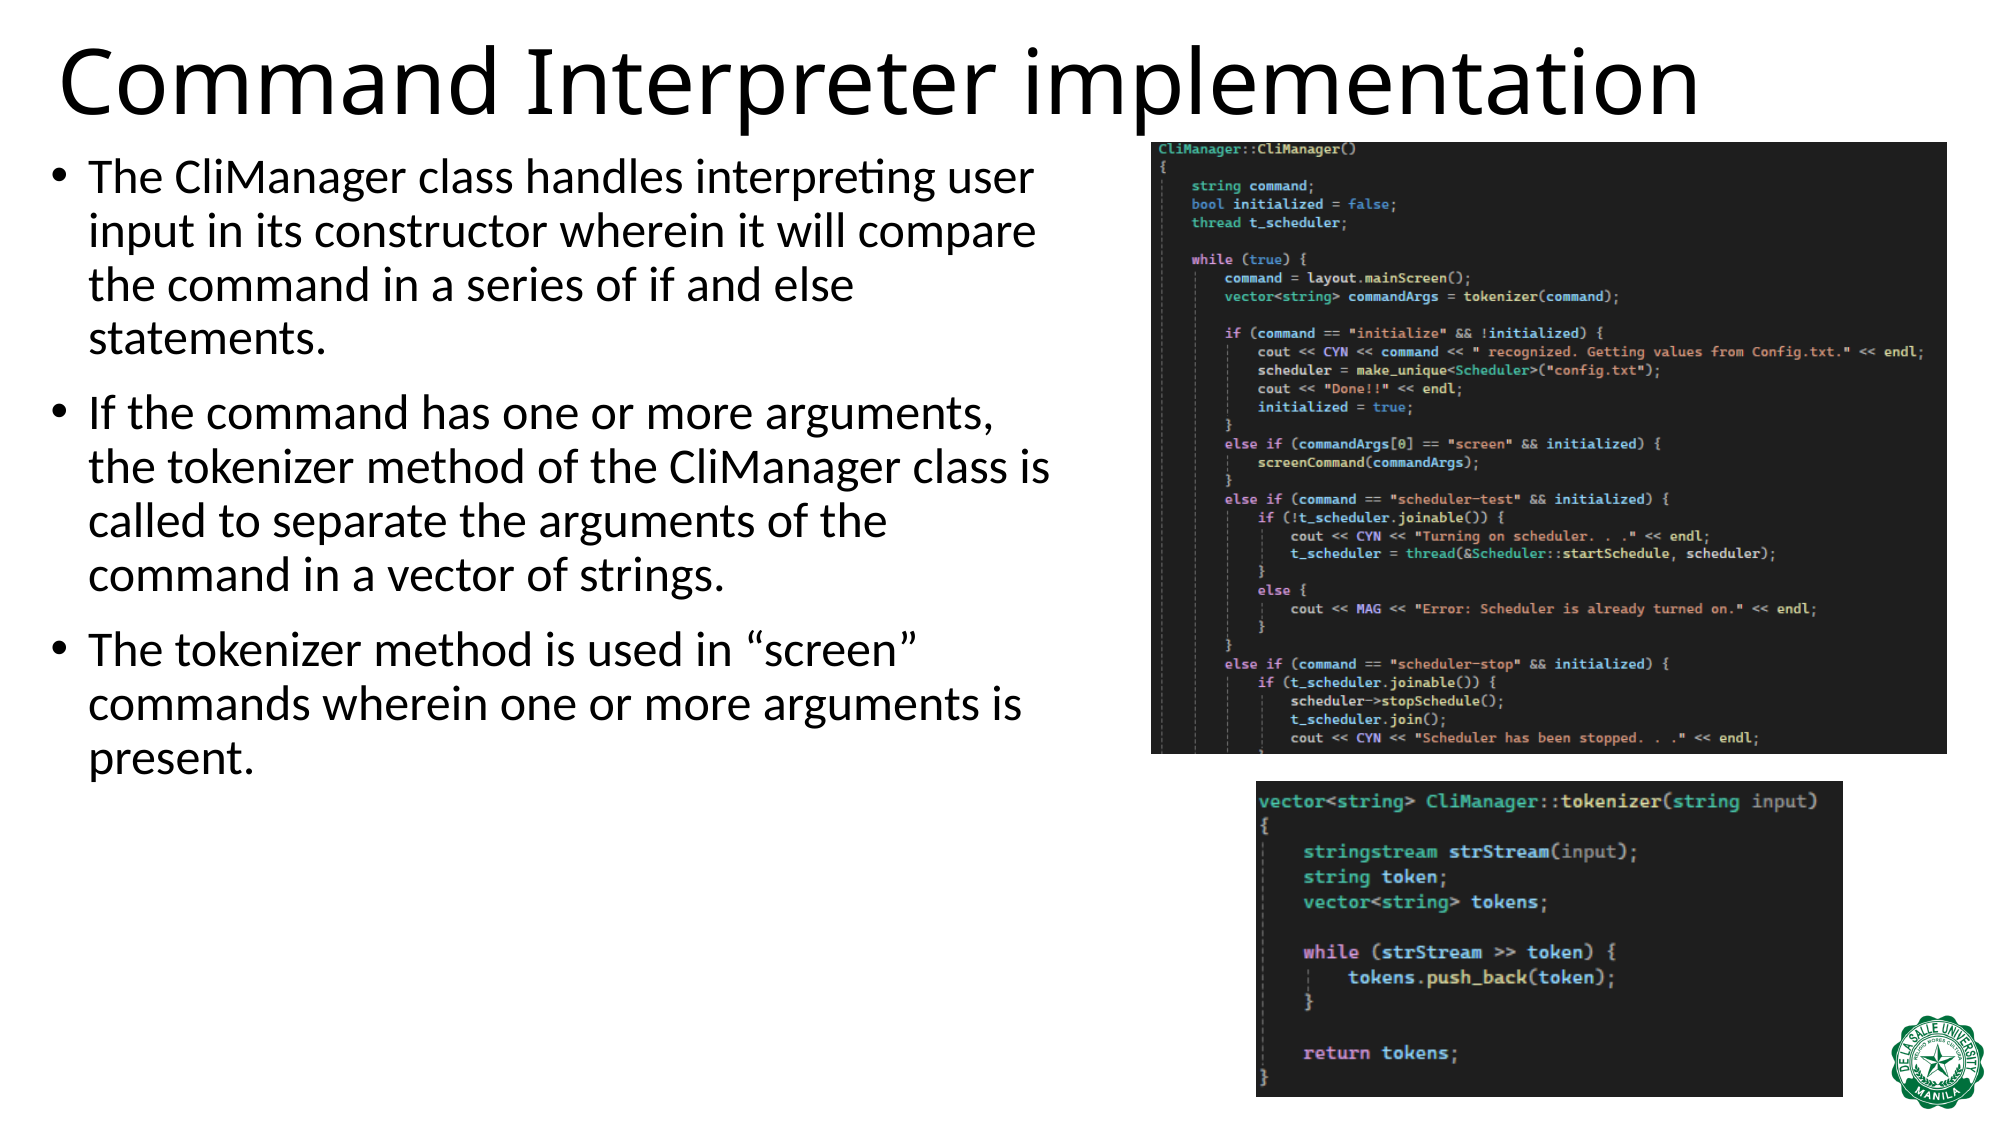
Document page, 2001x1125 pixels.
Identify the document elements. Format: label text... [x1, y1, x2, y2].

picture [1256, 781, 1843, 1097]
picture [1151, 142, 1947, 754]
slide_number 4 [1412, 1097, 1771, 1103]
picture [1889, 1013, 1986, 1111]
list The CliManager class handles interpreting user input in its constructor wherein it will compare the command in a series of if and else statements. If the command has one or more arguments, the tokenizer method of the CliManager class is called to separate the arguments of the command in a vector of strings. The tokenizer method is used in “screen” commands wherein one or more arguments is present. [35, 142, 1075, 986]
title Command Interpreter implementation [42, 28, 1788, 143]
